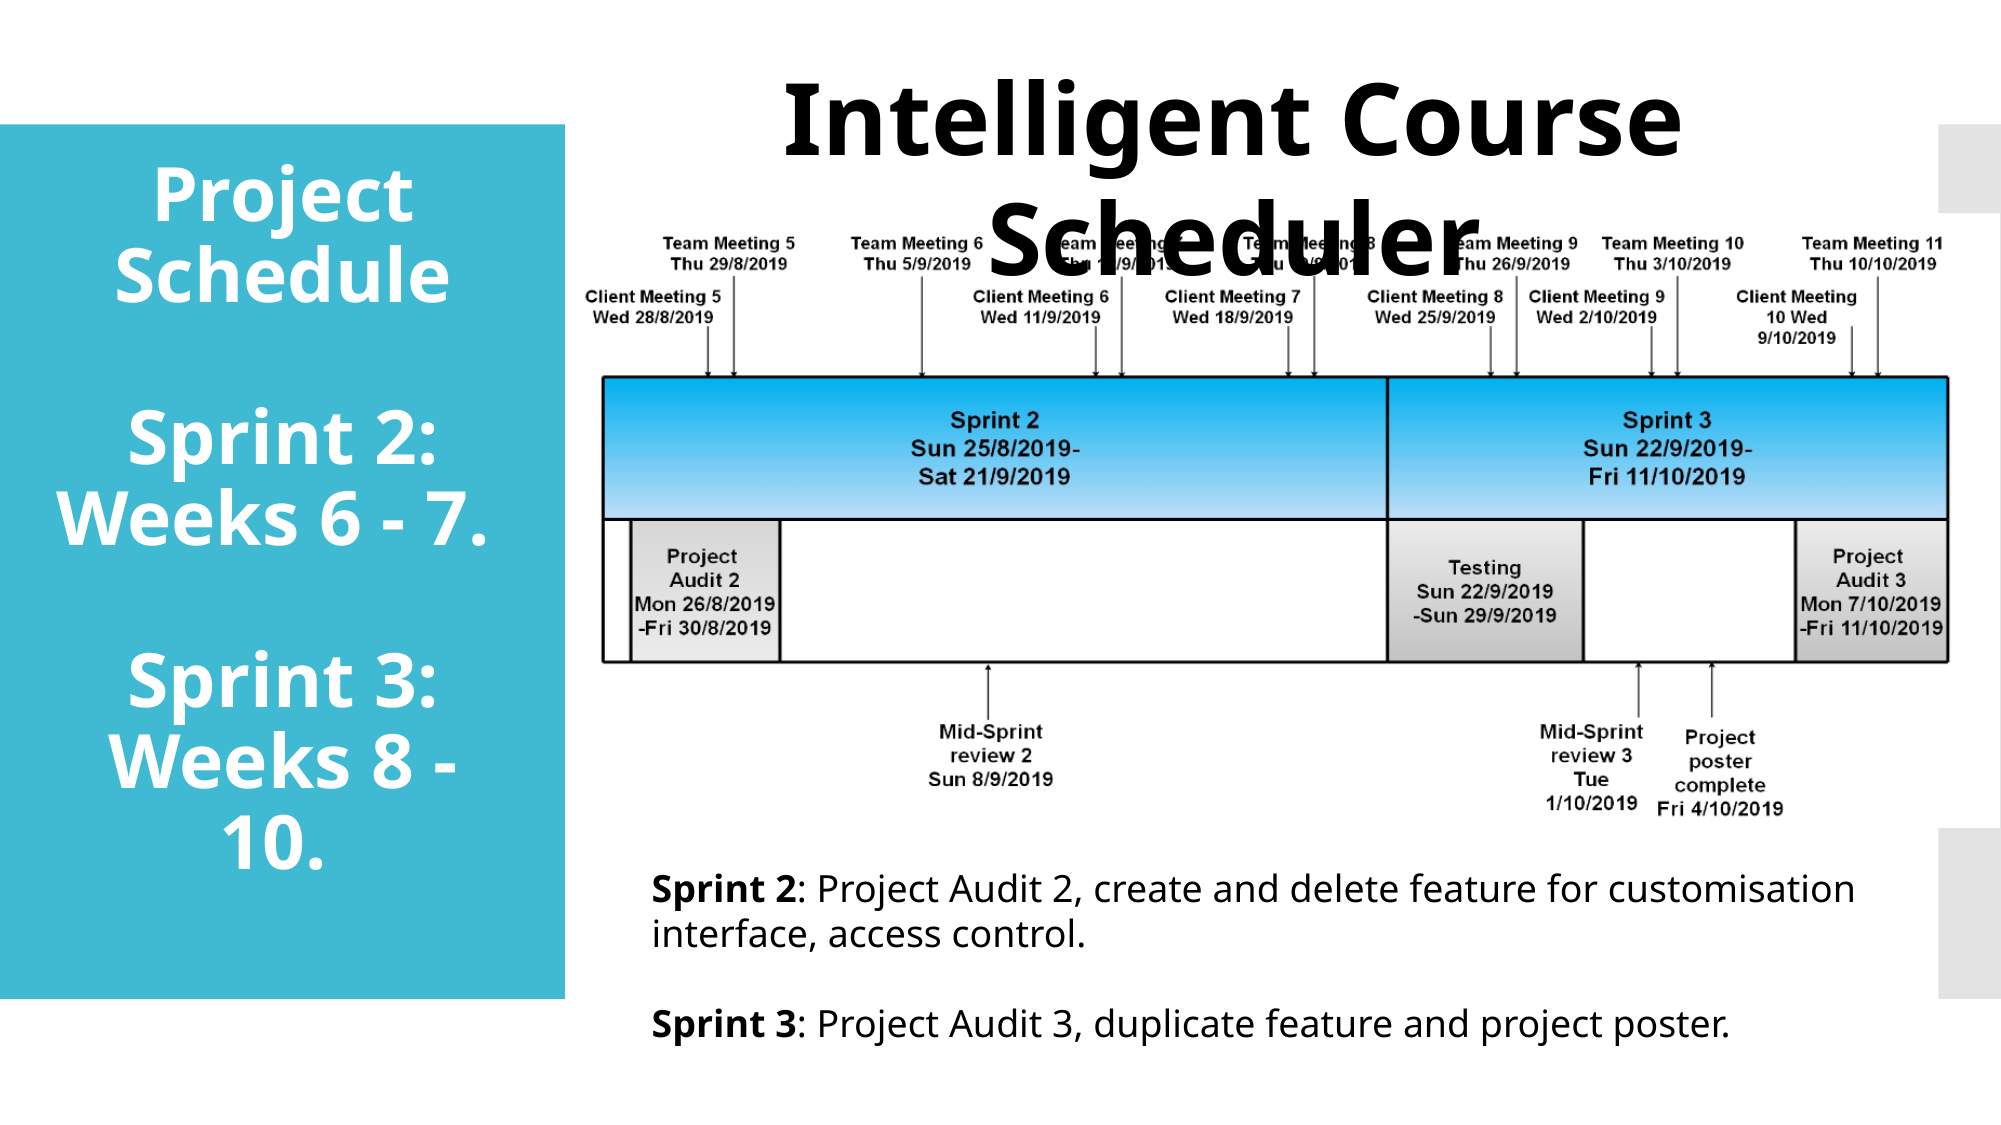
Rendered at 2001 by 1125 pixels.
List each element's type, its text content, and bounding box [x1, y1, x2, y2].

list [566, 213, 2000, 828]
text_box Intelligent Course Scheduler [518, 47, 1952, 185]
text_box Sprint 2: Project Audit 2, create and delete feature for customisation interface, access control. Sprint 3: Project Audit 3, duplicate feature and project poster. [636, 857, 1931, 1022]
title Project Schedule Sprint 2: Weeks 6 - 7. Sprint 3: Weeks 8 - 10. [41, 184, 525, 940]
